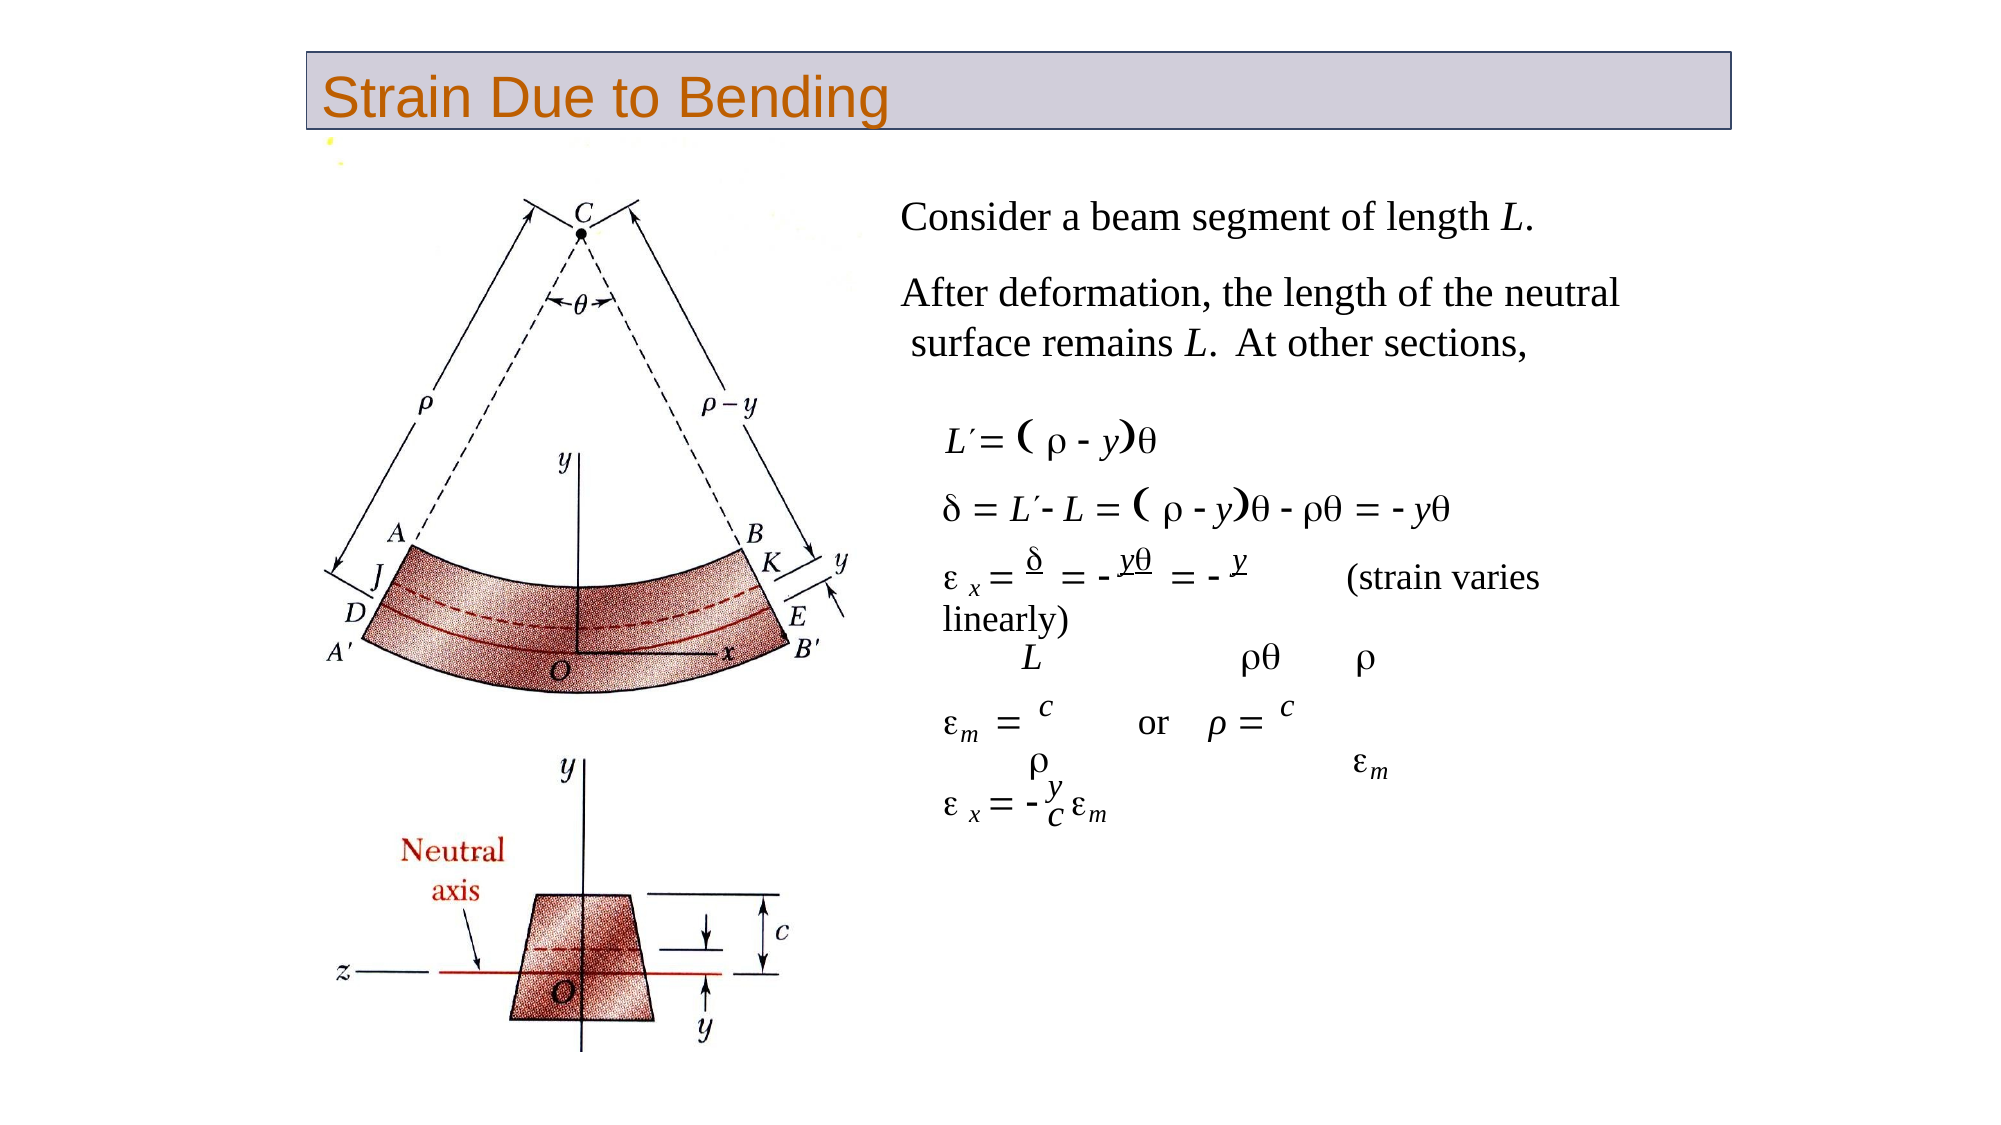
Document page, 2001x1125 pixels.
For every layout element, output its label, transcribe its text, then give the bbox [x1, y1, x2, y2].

text_box Strain Due to Bending [306, 51, 1732, 130]
text_box [324, 750, 800, 1052]
text_box  x   y m [936, 785, 1118, 828]
text_box c [1045, 828, 1067, 834]
text_box [312, 137, 863, 713]
text_box Consider a beam segment of length L. After deformation, the length of the neutral surface remains L. At other sections, L    y   L L     y     y  x     y   y (strain varies linearly) L   m  c or ρ  c  m [894, 160, 1638, 785]
